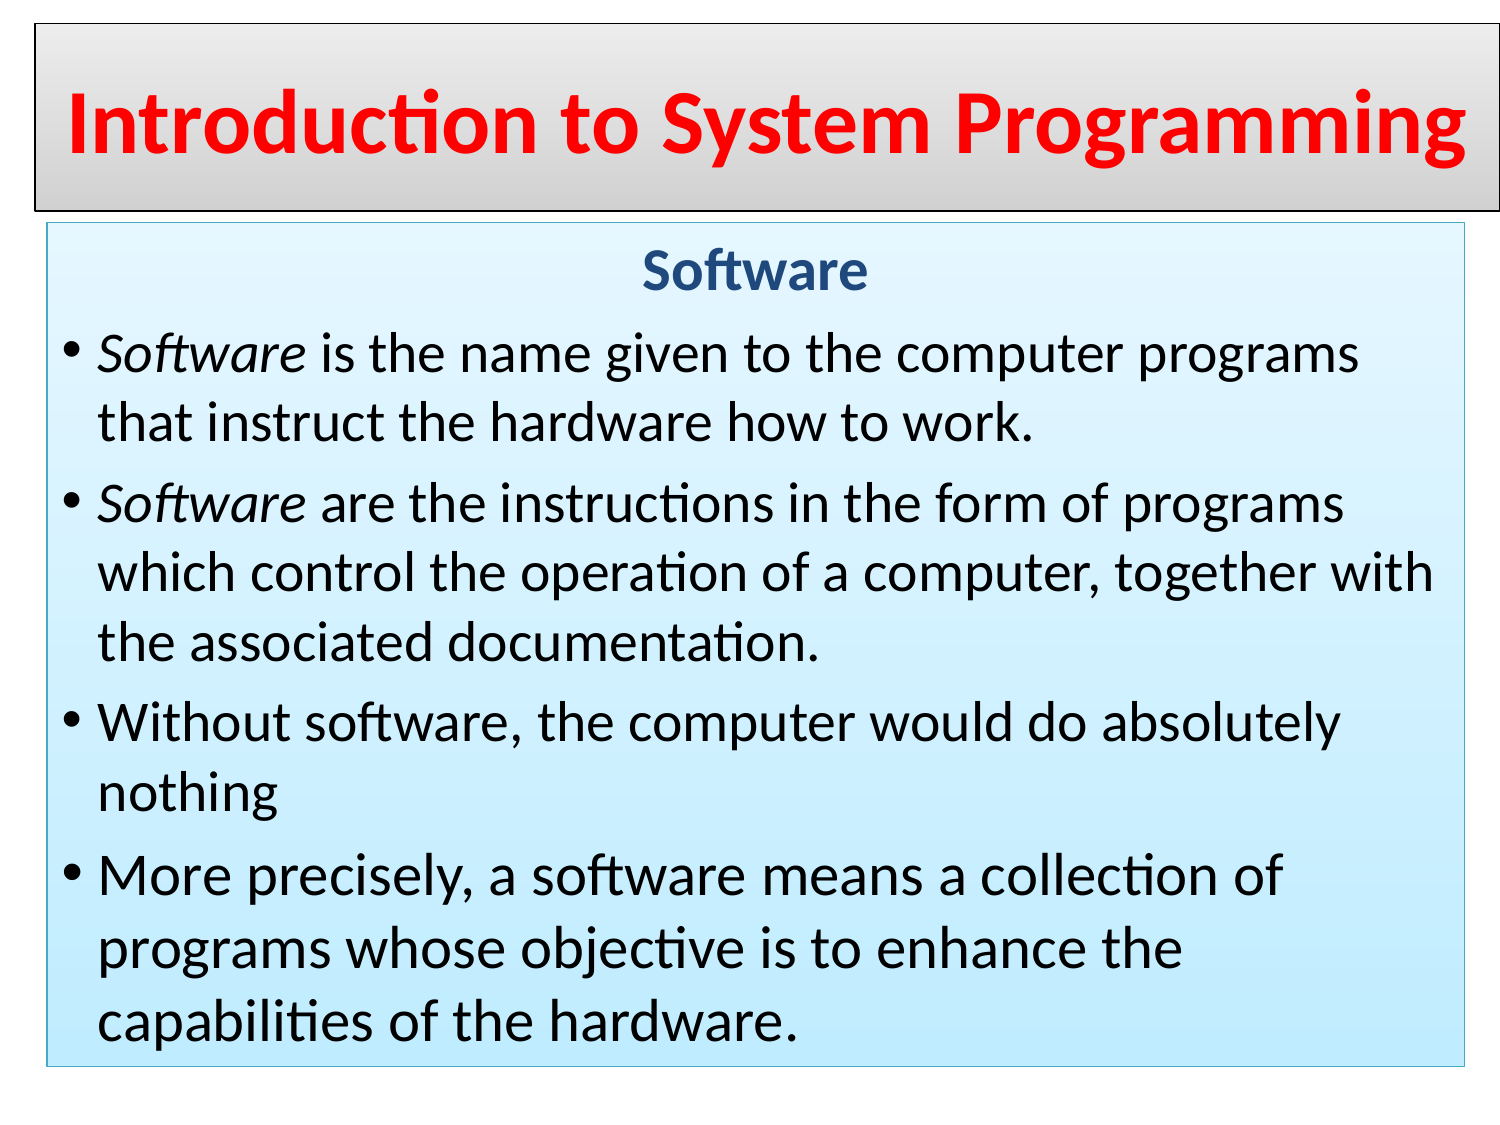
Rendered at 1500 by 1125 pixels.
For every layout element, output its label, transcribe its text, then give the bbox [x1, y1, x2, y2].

text_box Introduction to System Programming [35, 23, 1500, 211]
text_box Software Software is the name given to the computer programs that instruct the hardware how to work. Software are the instructions in the form of programs which control the operation of a computer, together with the associated documentation. Without software, the computer would do absolutely nothing More precisely, a software means a collection of programs whose objective is to enhance the capabilities of the hardware. [46, 222, 1465, 1067]
